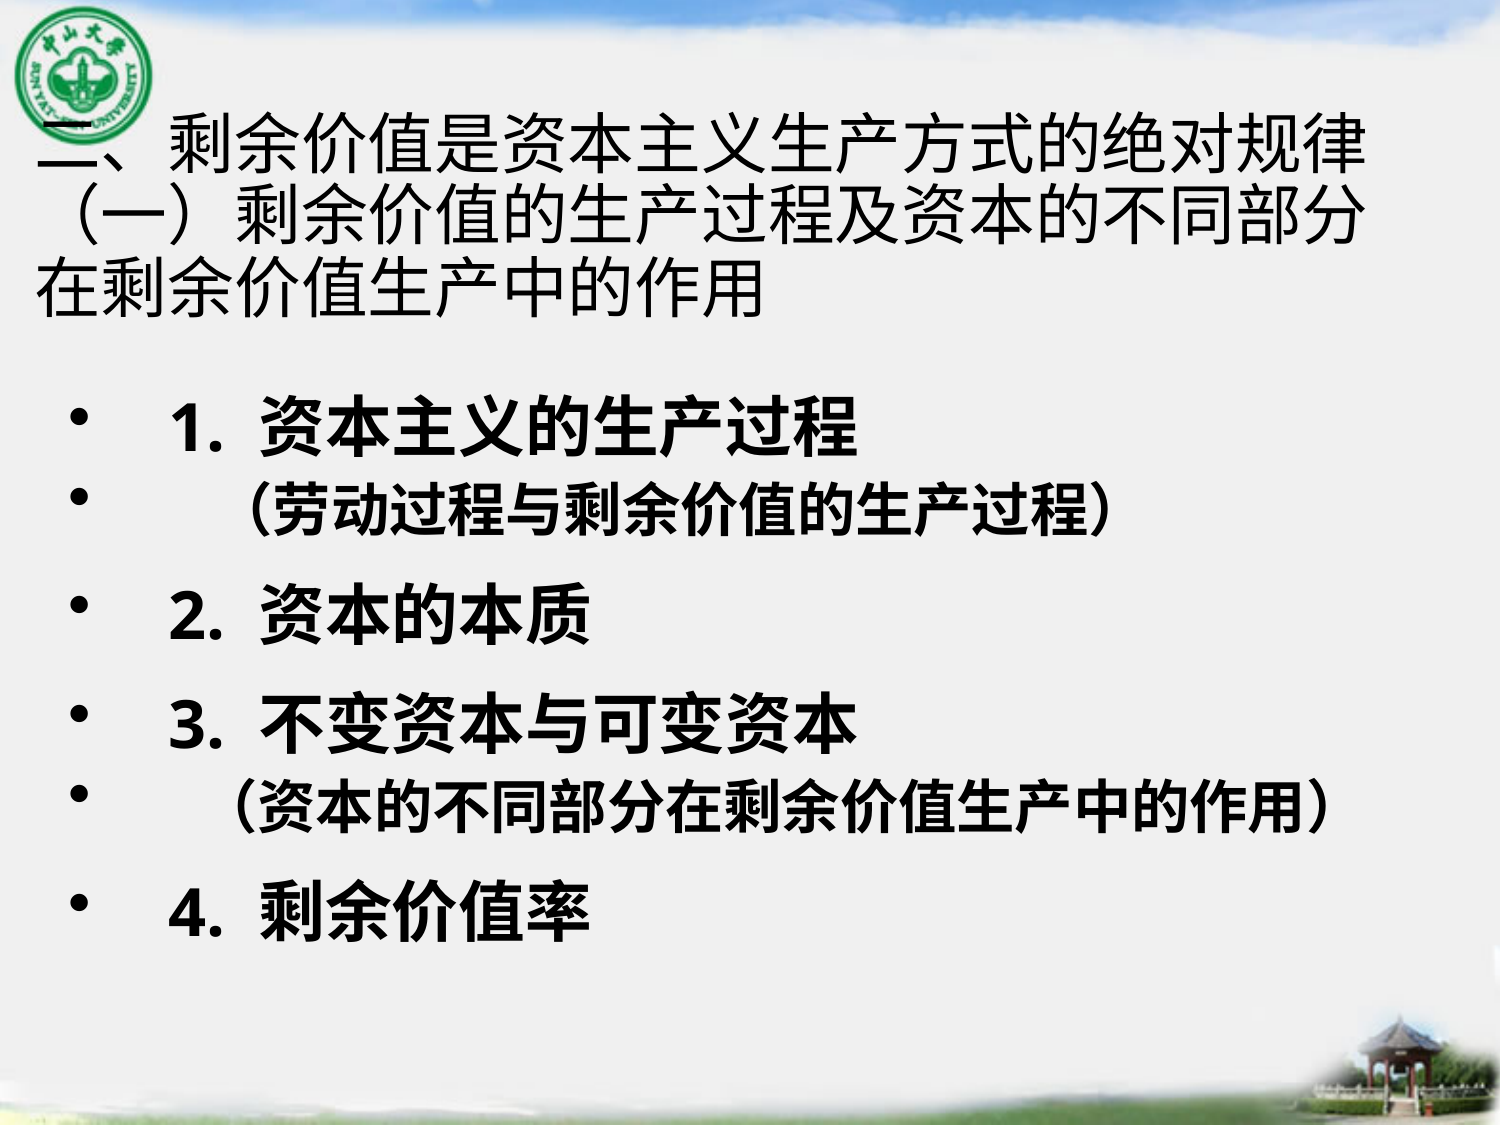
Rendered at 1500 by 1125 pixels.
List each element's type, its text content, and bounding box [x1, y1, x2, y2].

list 1. 资本主义的生产过程 （劳动过程与剩余价值的生产过程） 2. 资本的本质 3. 不变资本与可变资本 （资本的不同部分在剩余价值生产中的作用） 4. 剩余价值率 [53, 364, 1489, 1074]
picture [0, 0, 1500, 1125]
title 二、剩余价值是资本主义生产方式的绝对规律 （一）剩余价值的生产过程及资本的不同部分在剩余价值生产中的作用 [19, 106, 1413, 331]
